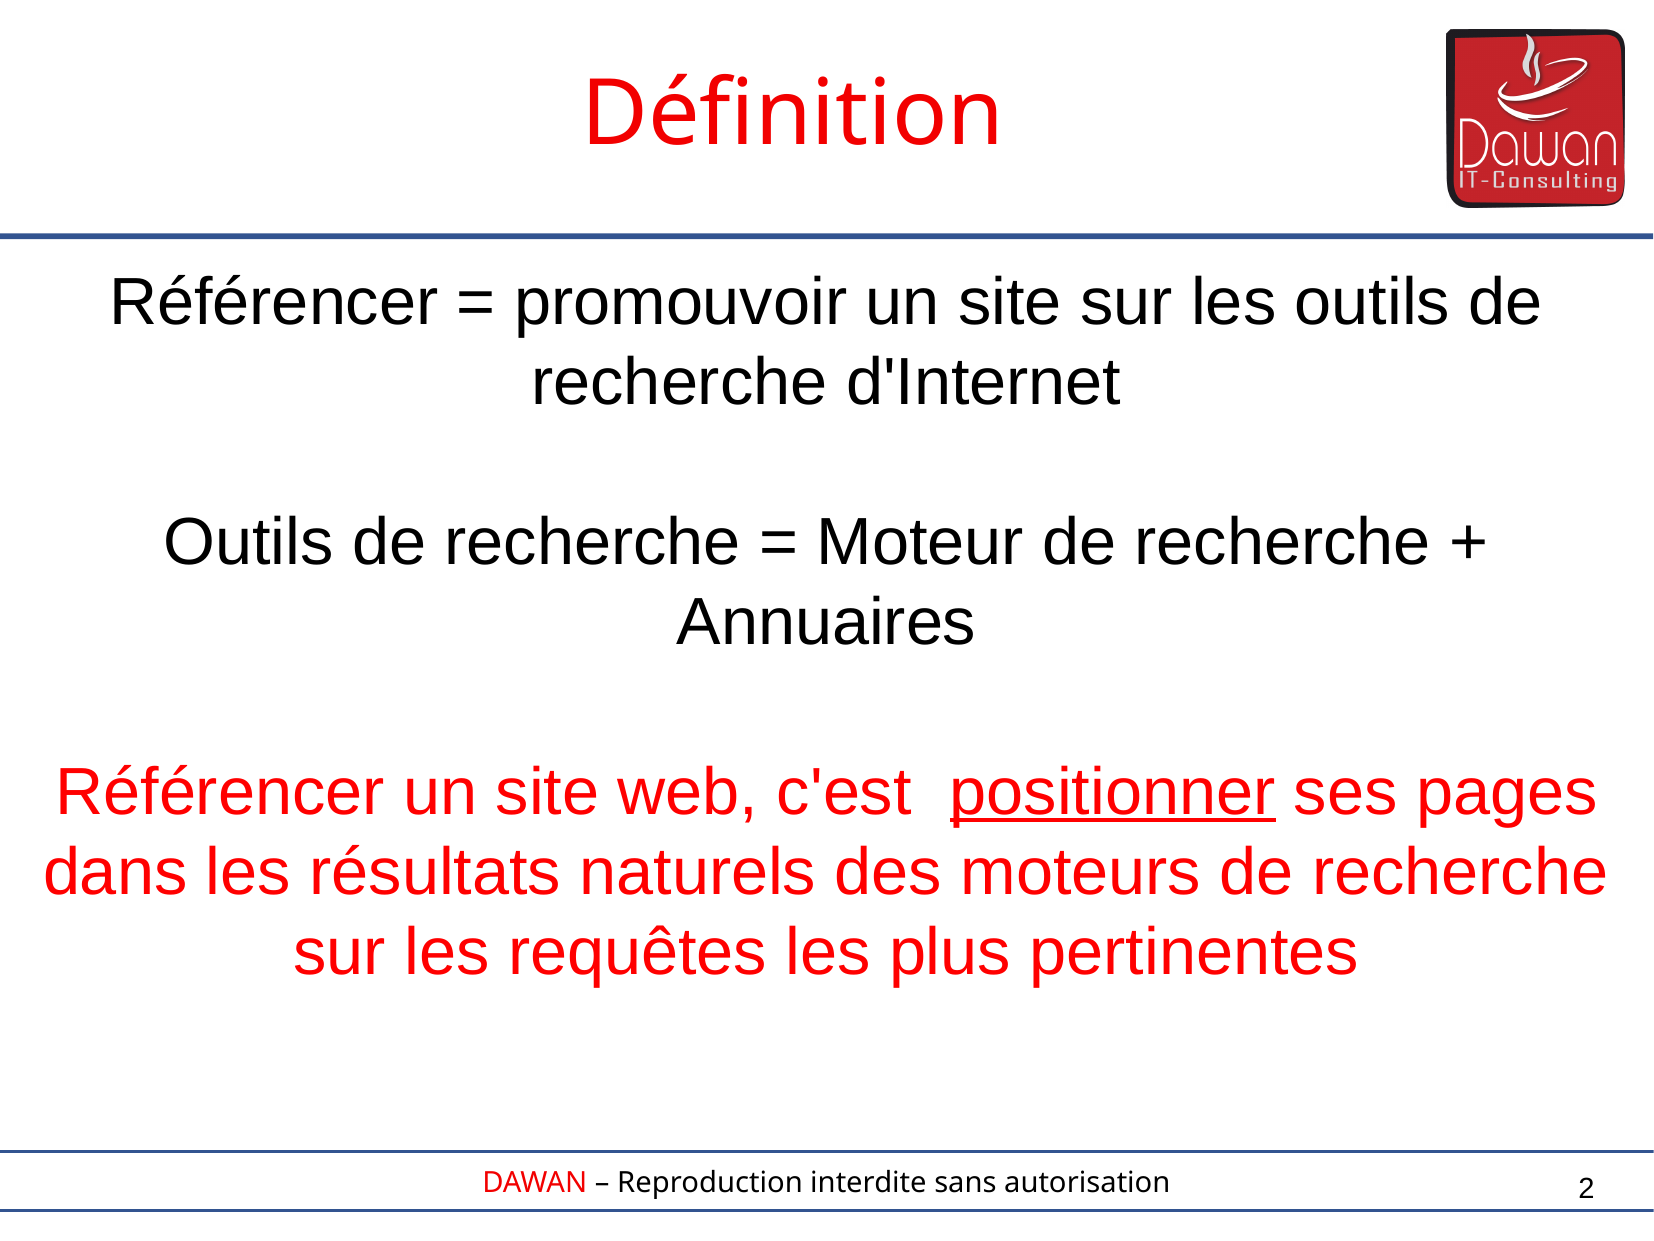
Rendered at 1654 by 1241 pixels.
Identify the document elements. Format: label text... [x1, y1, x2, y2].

text_box Définition [145, 44, 1441, 171]
picture [1446, 29, 1625, 208]
slide_number 2 [1535, 1169, 1595, 1233]
text_box Référencer = promouvoir un site sur les outils de recherche d'Internet Outils de recherche = Moteur de recherche + Annuaires Référencer un site web, c'est positionner ses pages dans les résultats naturels des moteurs de recherche sur les requêtes les plus pertinentes [0, 250, 1654, 996]
